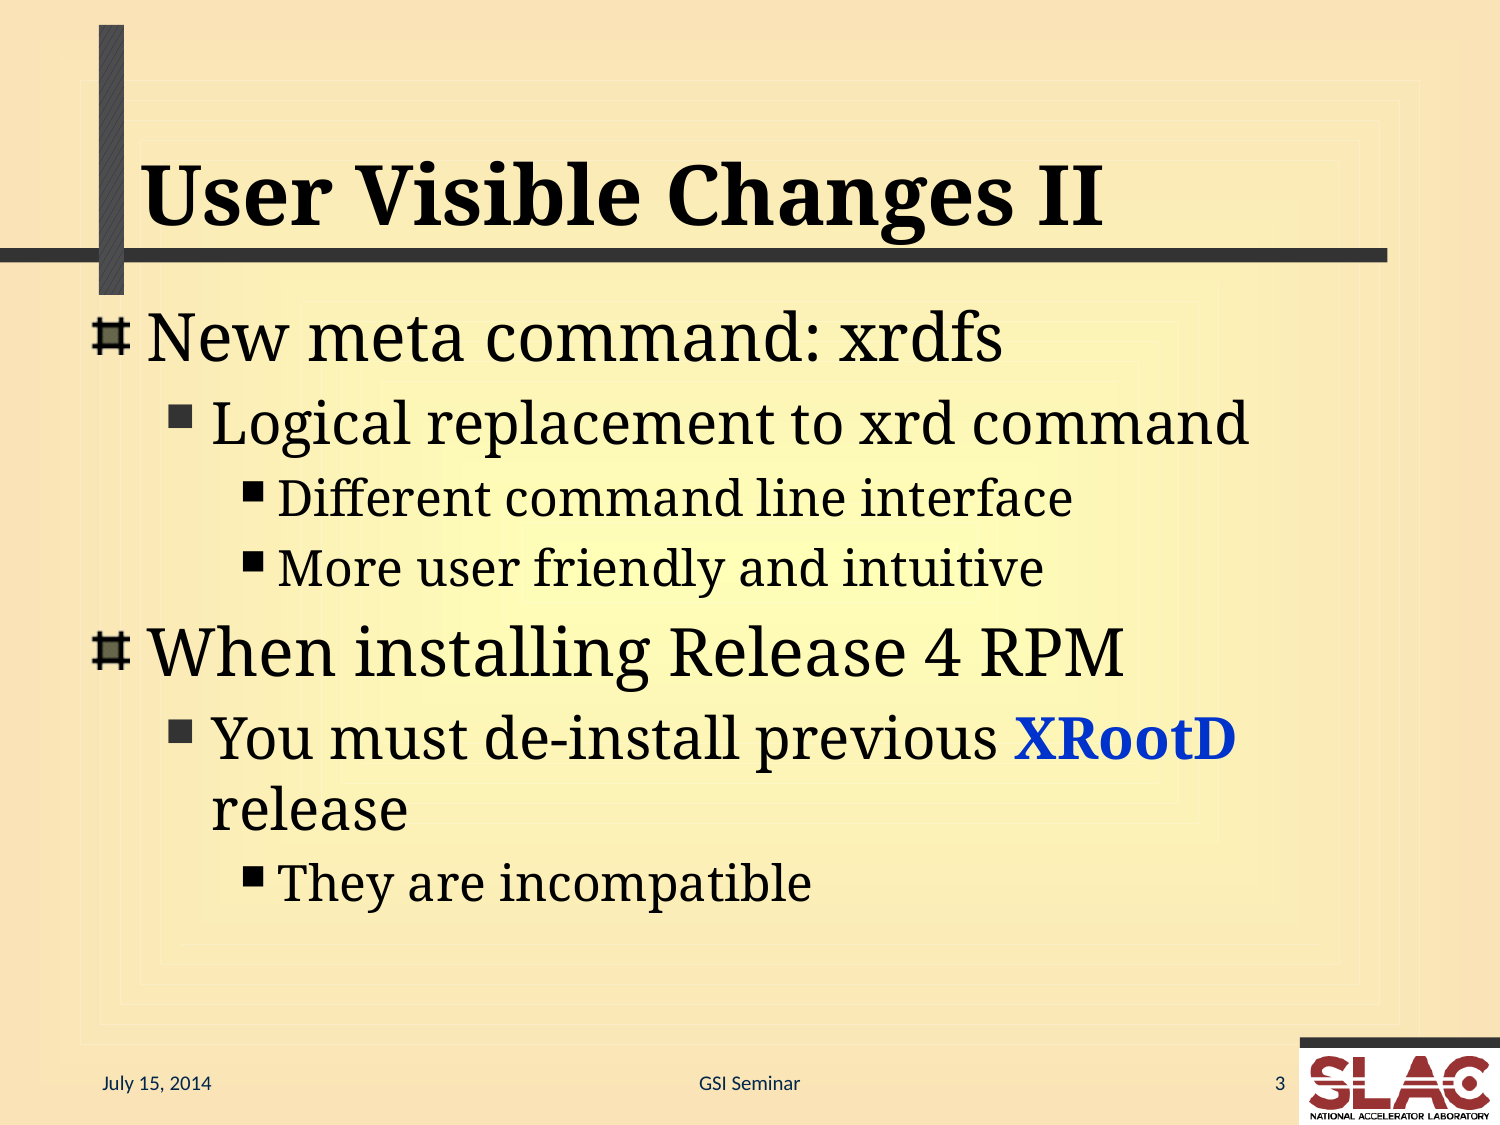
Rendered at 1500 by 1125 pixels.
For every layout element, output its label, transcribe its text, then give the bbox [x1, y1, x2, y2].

picture [1299, 1048, 1500, 1125]
picture [90, 629, 130, 670]
list New meta command: xrdfs Logical replacement to xrd command Different command line interface More user friendly and intuitive When installing Release 4 RPM You must de-install previous XRootD release They are incompatible [74, 287, 1426, 1001]
picture [90, 315, 130, 355]
title User Visible Changes II [124, 62, 1380, 251]
